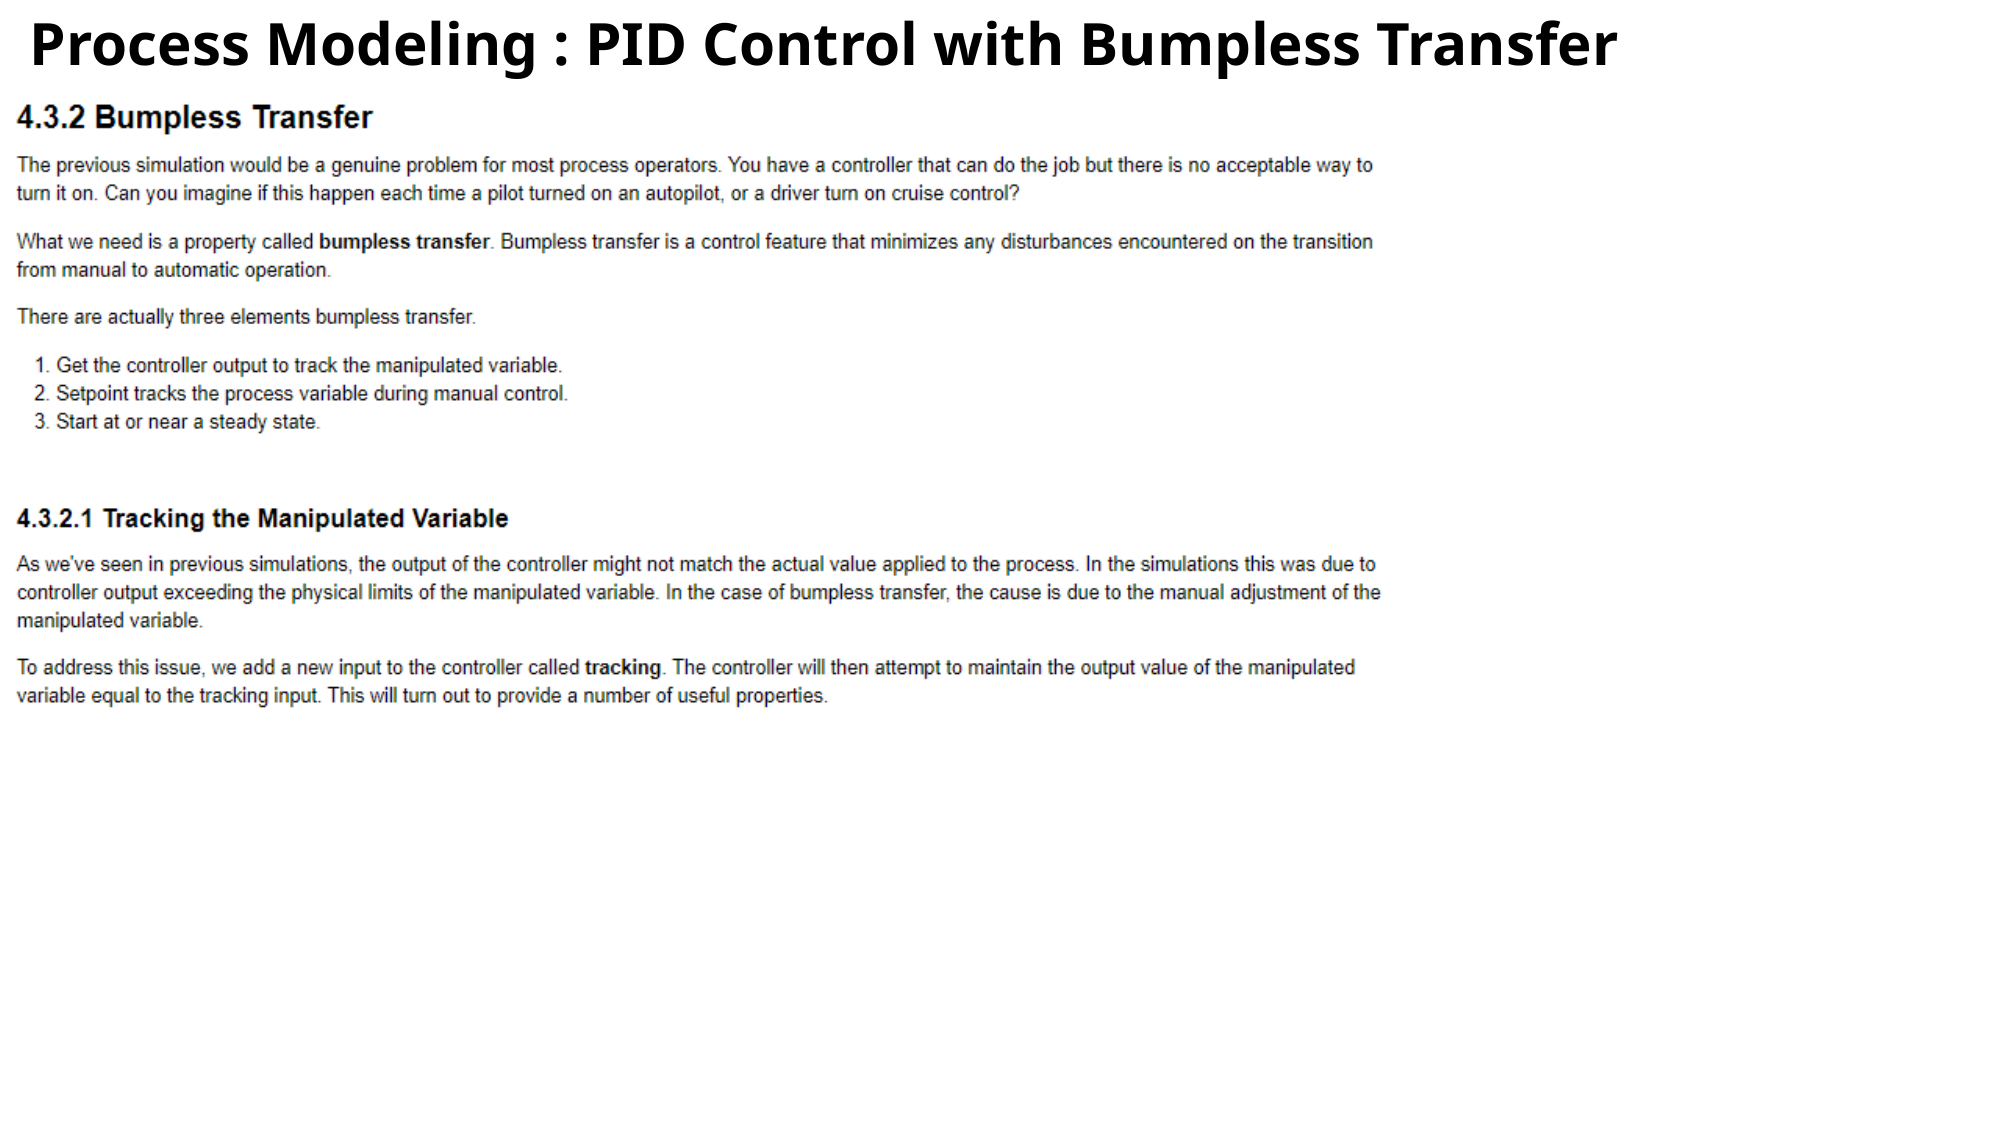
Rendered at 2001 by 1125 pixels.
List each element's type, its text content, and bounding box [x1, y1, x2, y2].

picture [0, 83, 1388, 709]
text_box Process Modeling : PID Control with Bumpless Transfer [0, 0, 1904, 304]
